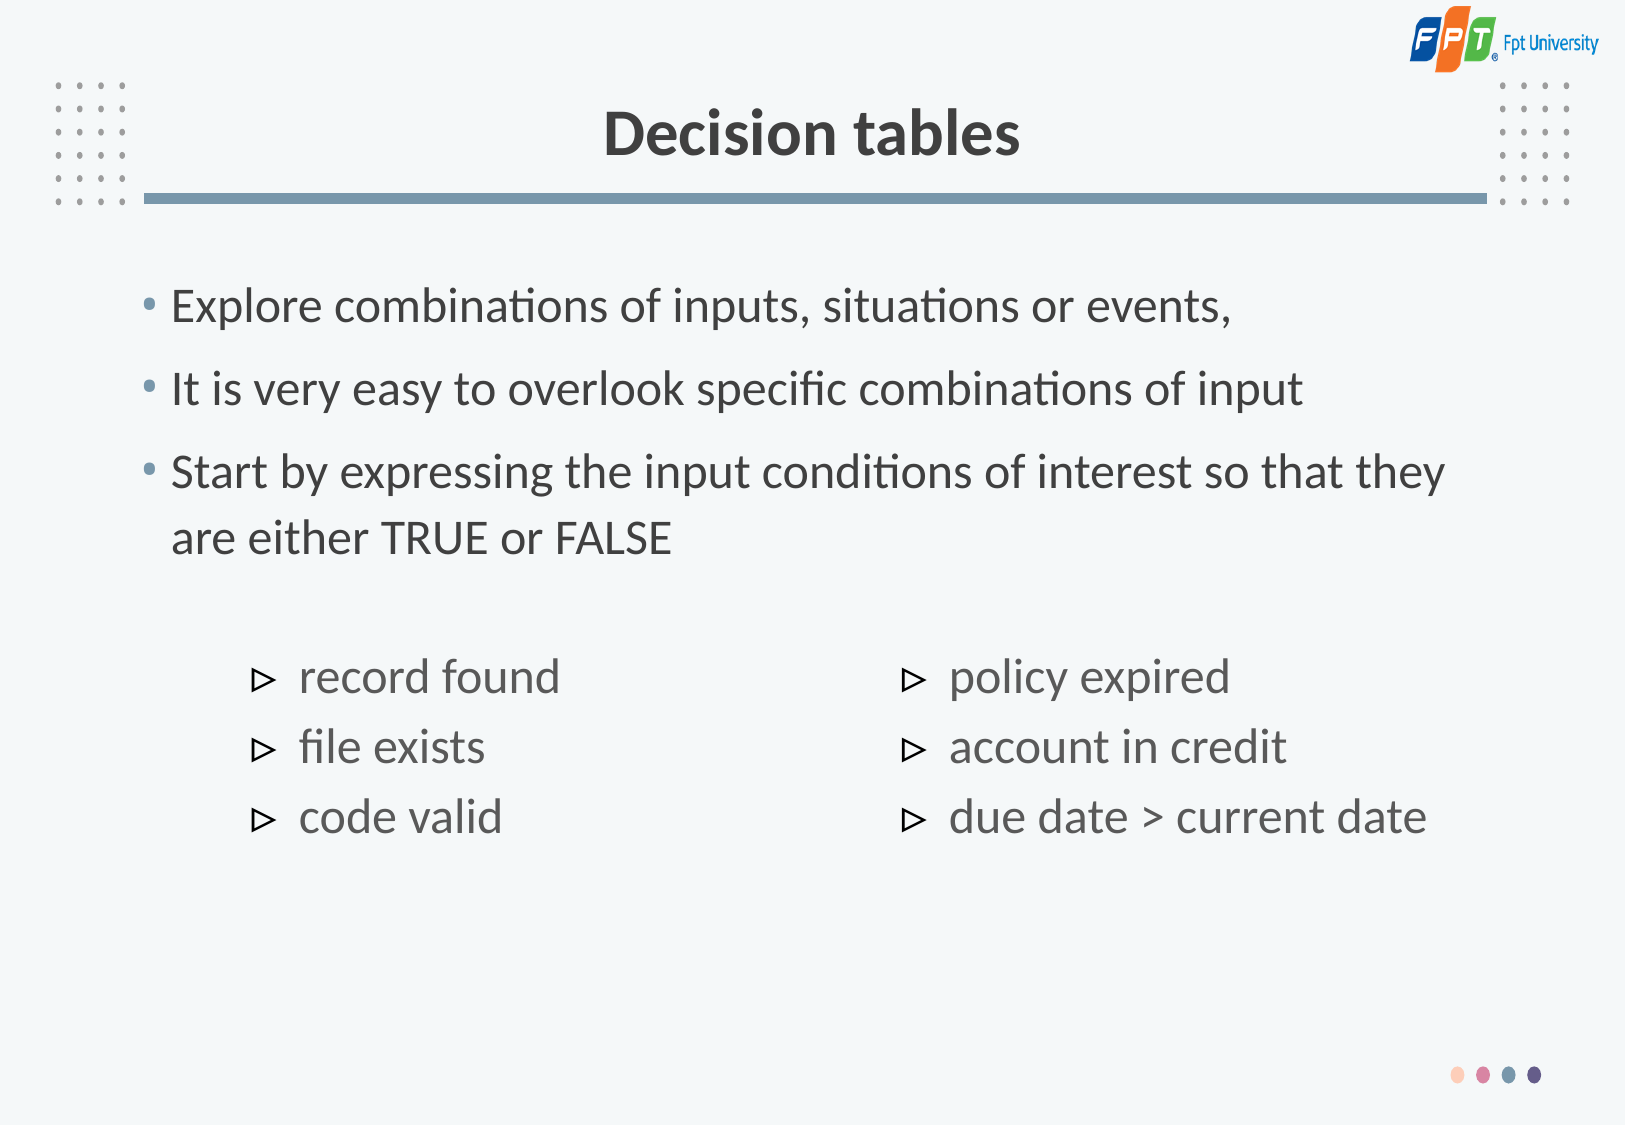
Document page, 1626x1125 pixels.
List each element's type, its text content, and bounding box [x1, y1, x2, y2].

title Decision tables [111, 60, 1514, 208]
text_box record found file exists code valid [160, 636, 779, 918]
list Explore combinations of inputs, situations or events, It is very easy to overlook specific combinations of input Start by expressing the input conditions of interest so that they are either TRUE or FALSE [125, 259, 1514, 1014]
picture [1383, 6, 1624, 88]
text_box policy expired account in credit due date > current date [810, 636, 1507, 918]
